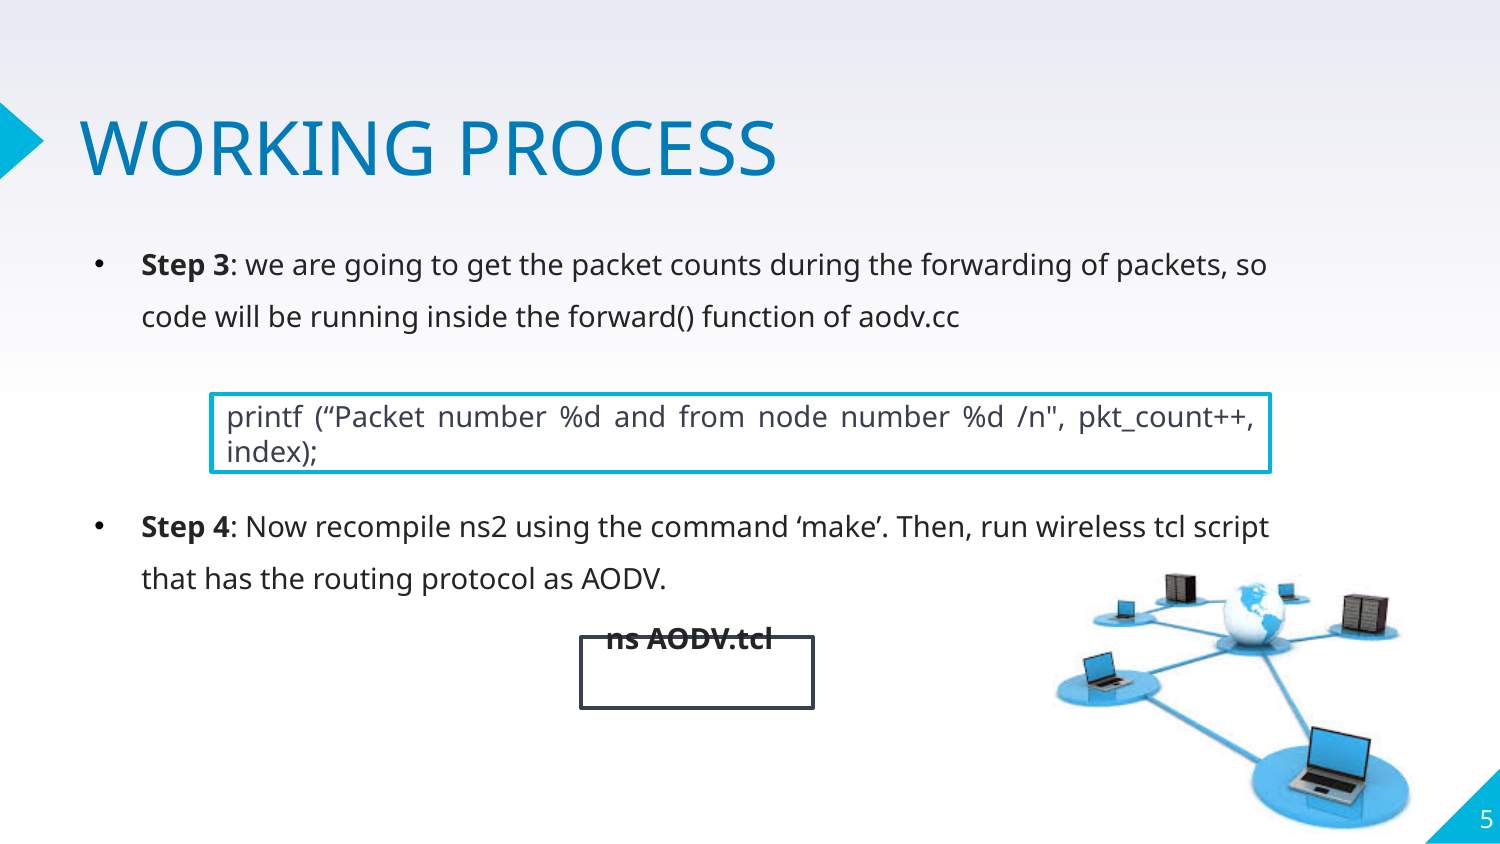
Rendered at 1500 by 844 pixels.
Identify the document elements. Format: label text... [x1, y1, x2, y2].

text_box WORKING PROCESS [79, 117, 1467, 296]
slide_number 5 [1423, 760, 1494, 838]
picture [1052, 562, 1420, 837]
text_box ns AODV.tcl [579, 635, 815, 710]
text_box Step 3: we are going to get the packet counts during the forwarding of packets, so code will be running inside the forward() function of aodv.cc Step 4: Now recompile ns2 using the command ‘make’. Then, run wireless tcl script that has the routing protocol as AODV. [79, 296, 1308, 603]
text_box printf (“Packet number %d and from node number %d /n", pkt_count++, index); [209, 392, 1272, 474]
